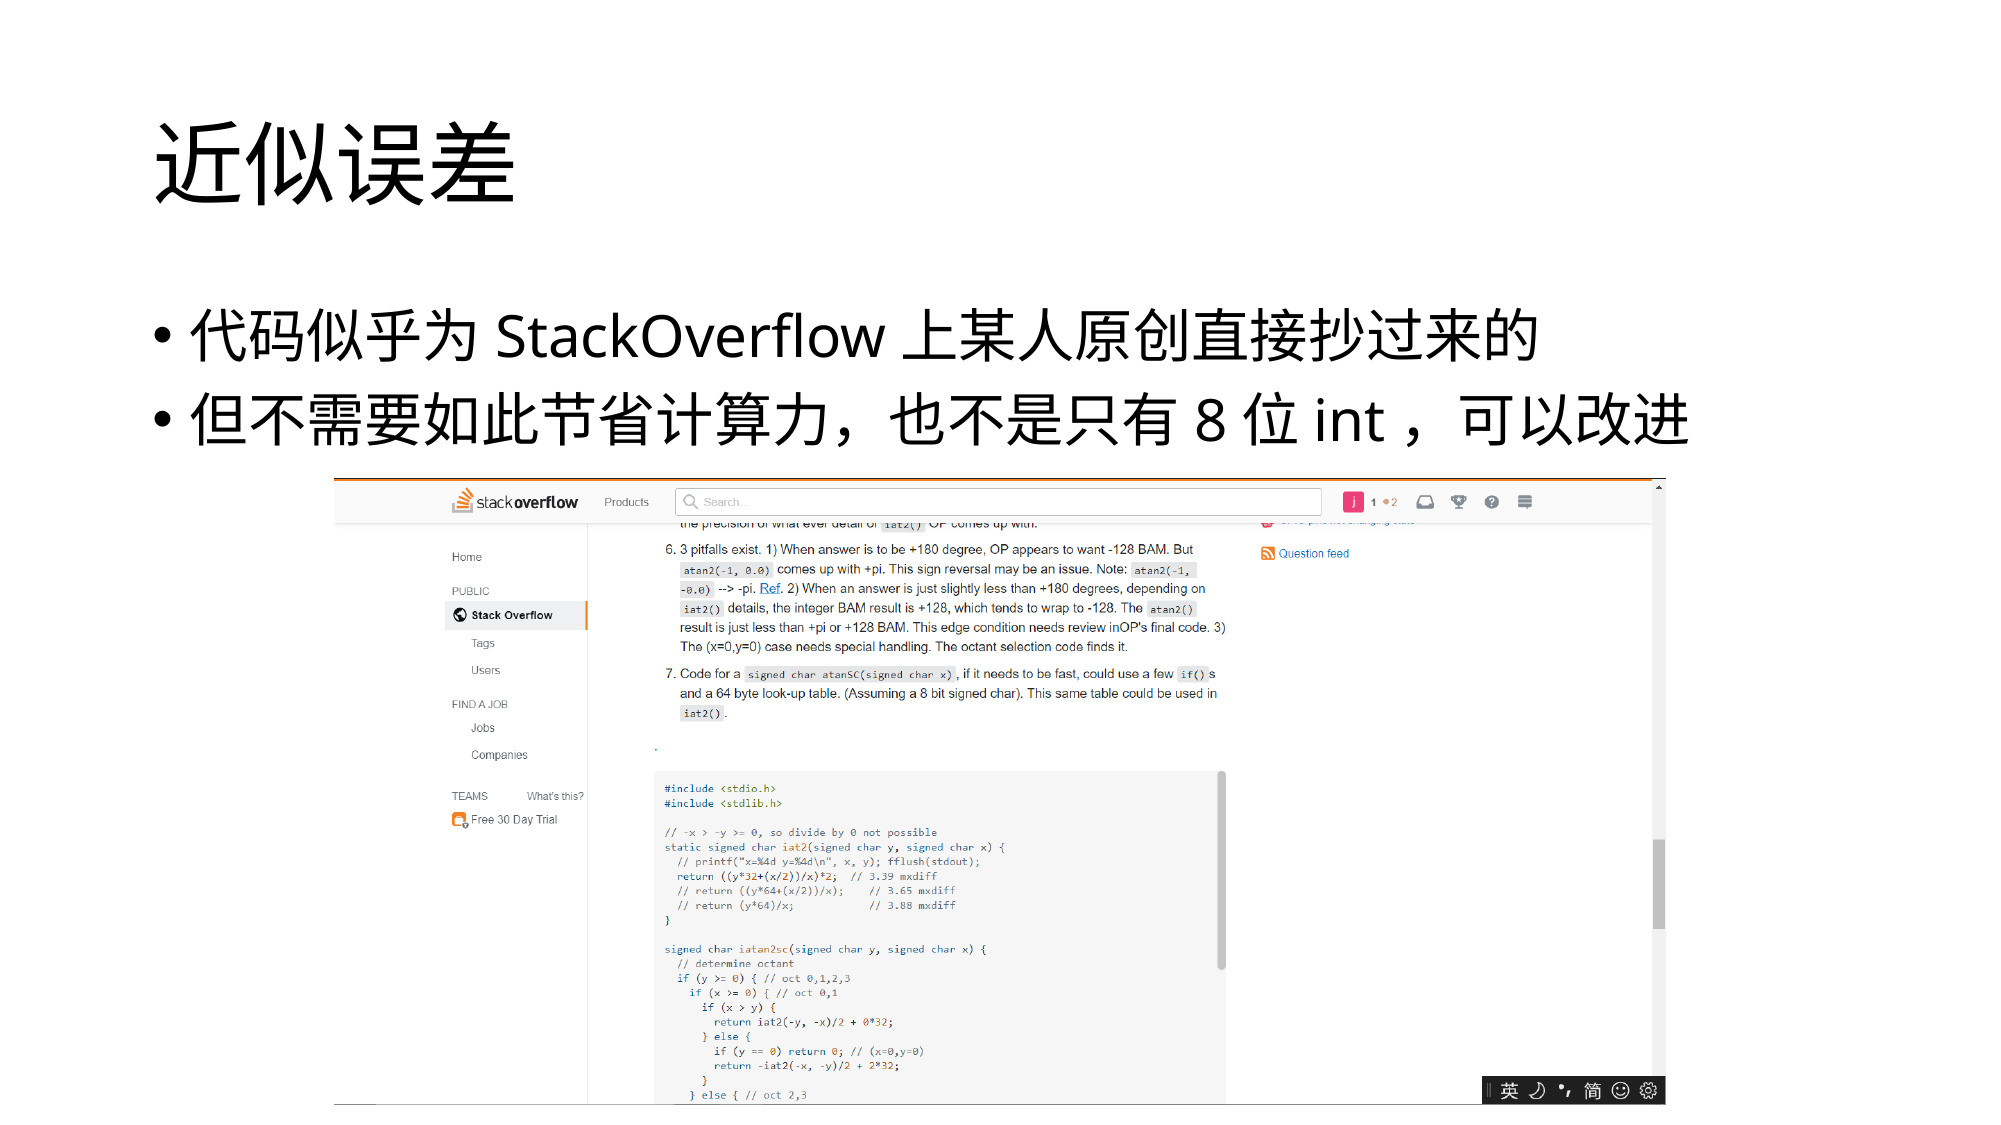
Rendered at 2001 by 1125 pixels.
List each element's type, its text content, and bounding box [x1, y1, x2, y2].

picture [334, 478, 1666, 1105]
list 代码似乎为StackOverflow上某人原创直接抄过来的 但不需要如此节省计算力，也不是只有8位int，可以改进 [137, 299, 1863, 1014]
title 近似误差 [137, 59, 1863, 278]
